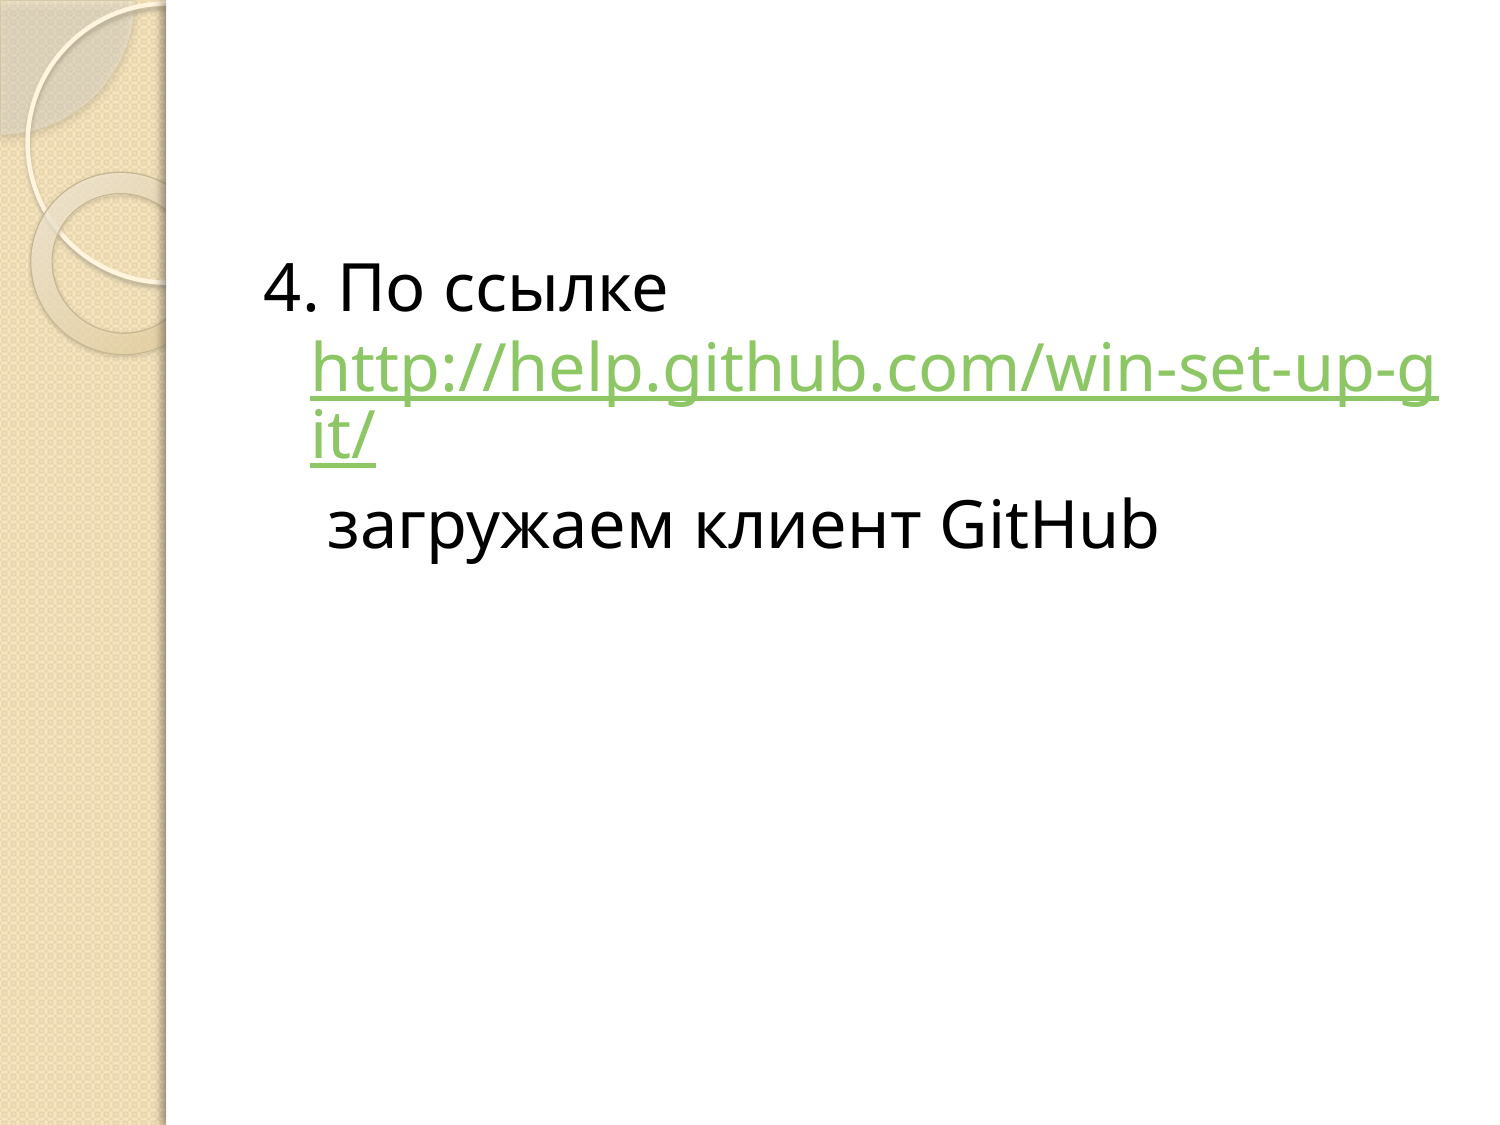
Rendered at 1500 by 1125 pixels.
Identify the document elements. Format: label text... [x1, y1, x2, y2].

list 4. По ссылке http://help.github.com/win-set-up-git/ загружаем клиент GitHub [235, 237, 1466, 1025]
